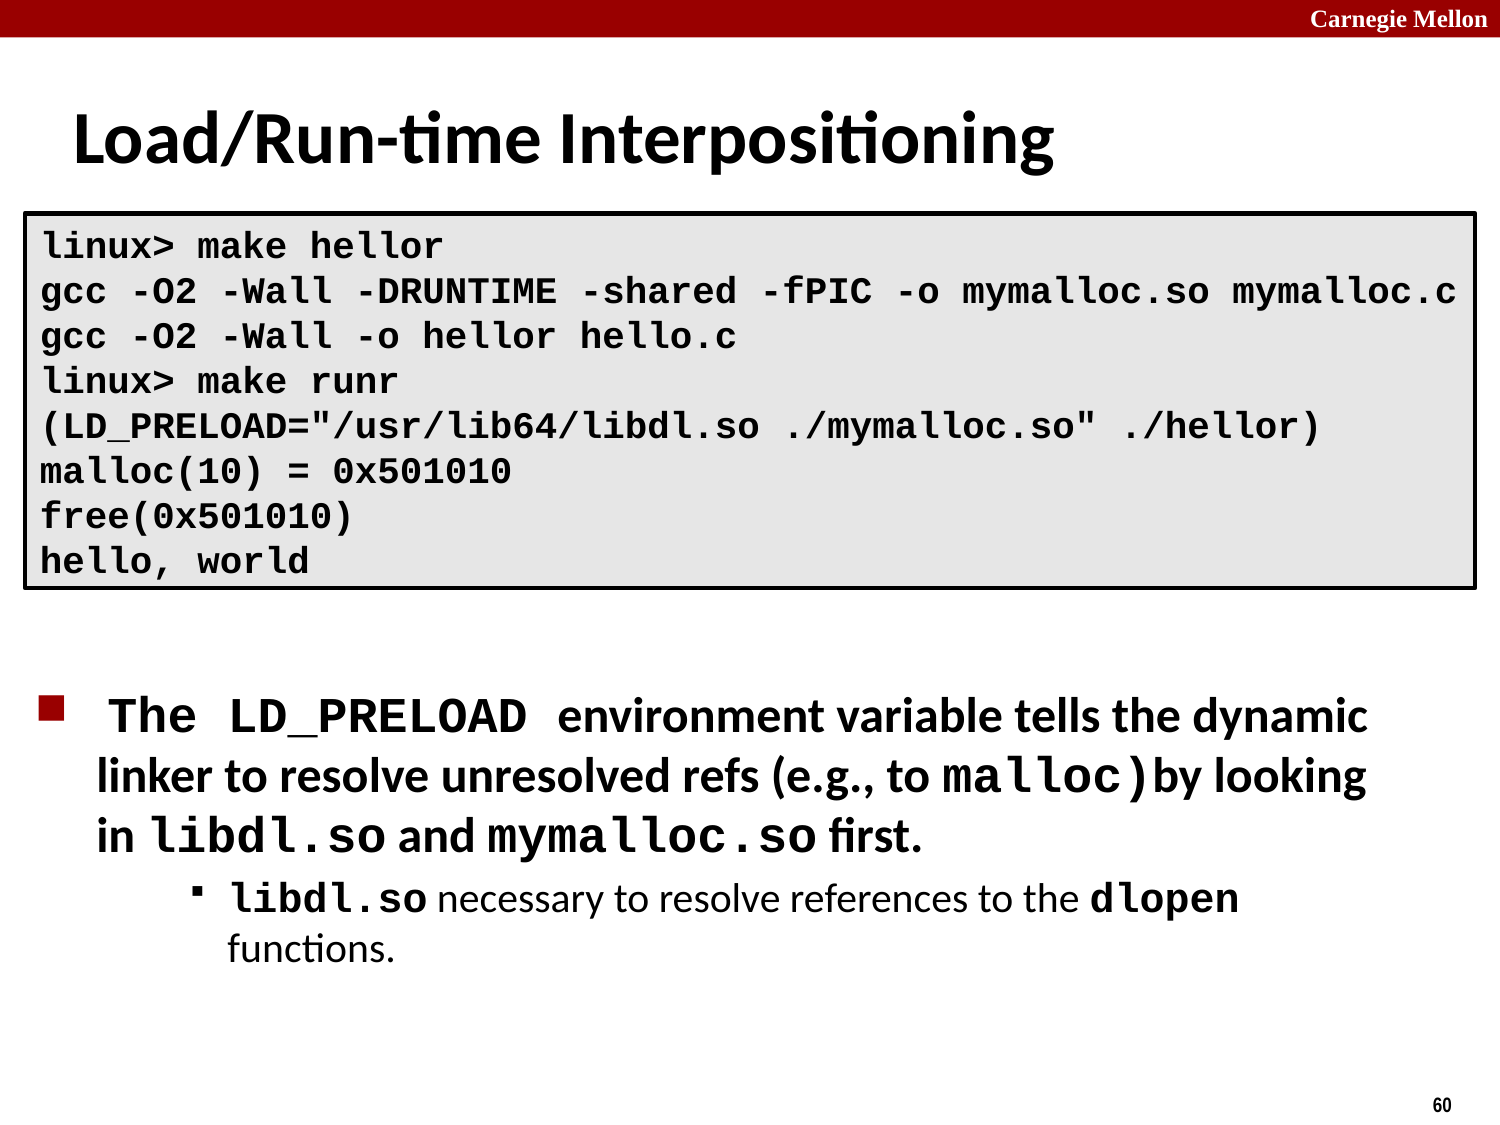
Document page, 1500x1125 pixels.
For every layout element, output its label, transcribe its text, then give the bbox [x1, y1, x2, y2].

list The LD_PRELOAD environment variable tells the dynamic linker to resolve unresolved refs (e.g., to malloc)by looking in libdl.so and mymalloc.so first. libdl.so necessary to resolve references to the dlopen functions. [24, 674, 1388, 1001]
title Load/Run-time Interpositioning [58, 71, 1305, 197]
text_box linux> make hellor gcc -O2 -Wall -DRUNTIME -shared -fPIC -o mymalloc.so mymalloc.c gcc -O2 -Wall -o hellor hello.c linux> make runr (LD_PRELOAD="/usr/lib64/libdl.so ./mymalloc.so" ./hellor) malloc(10) = 0x501010 free(0x501010) hello, world [24, 213, 1475, 589]
